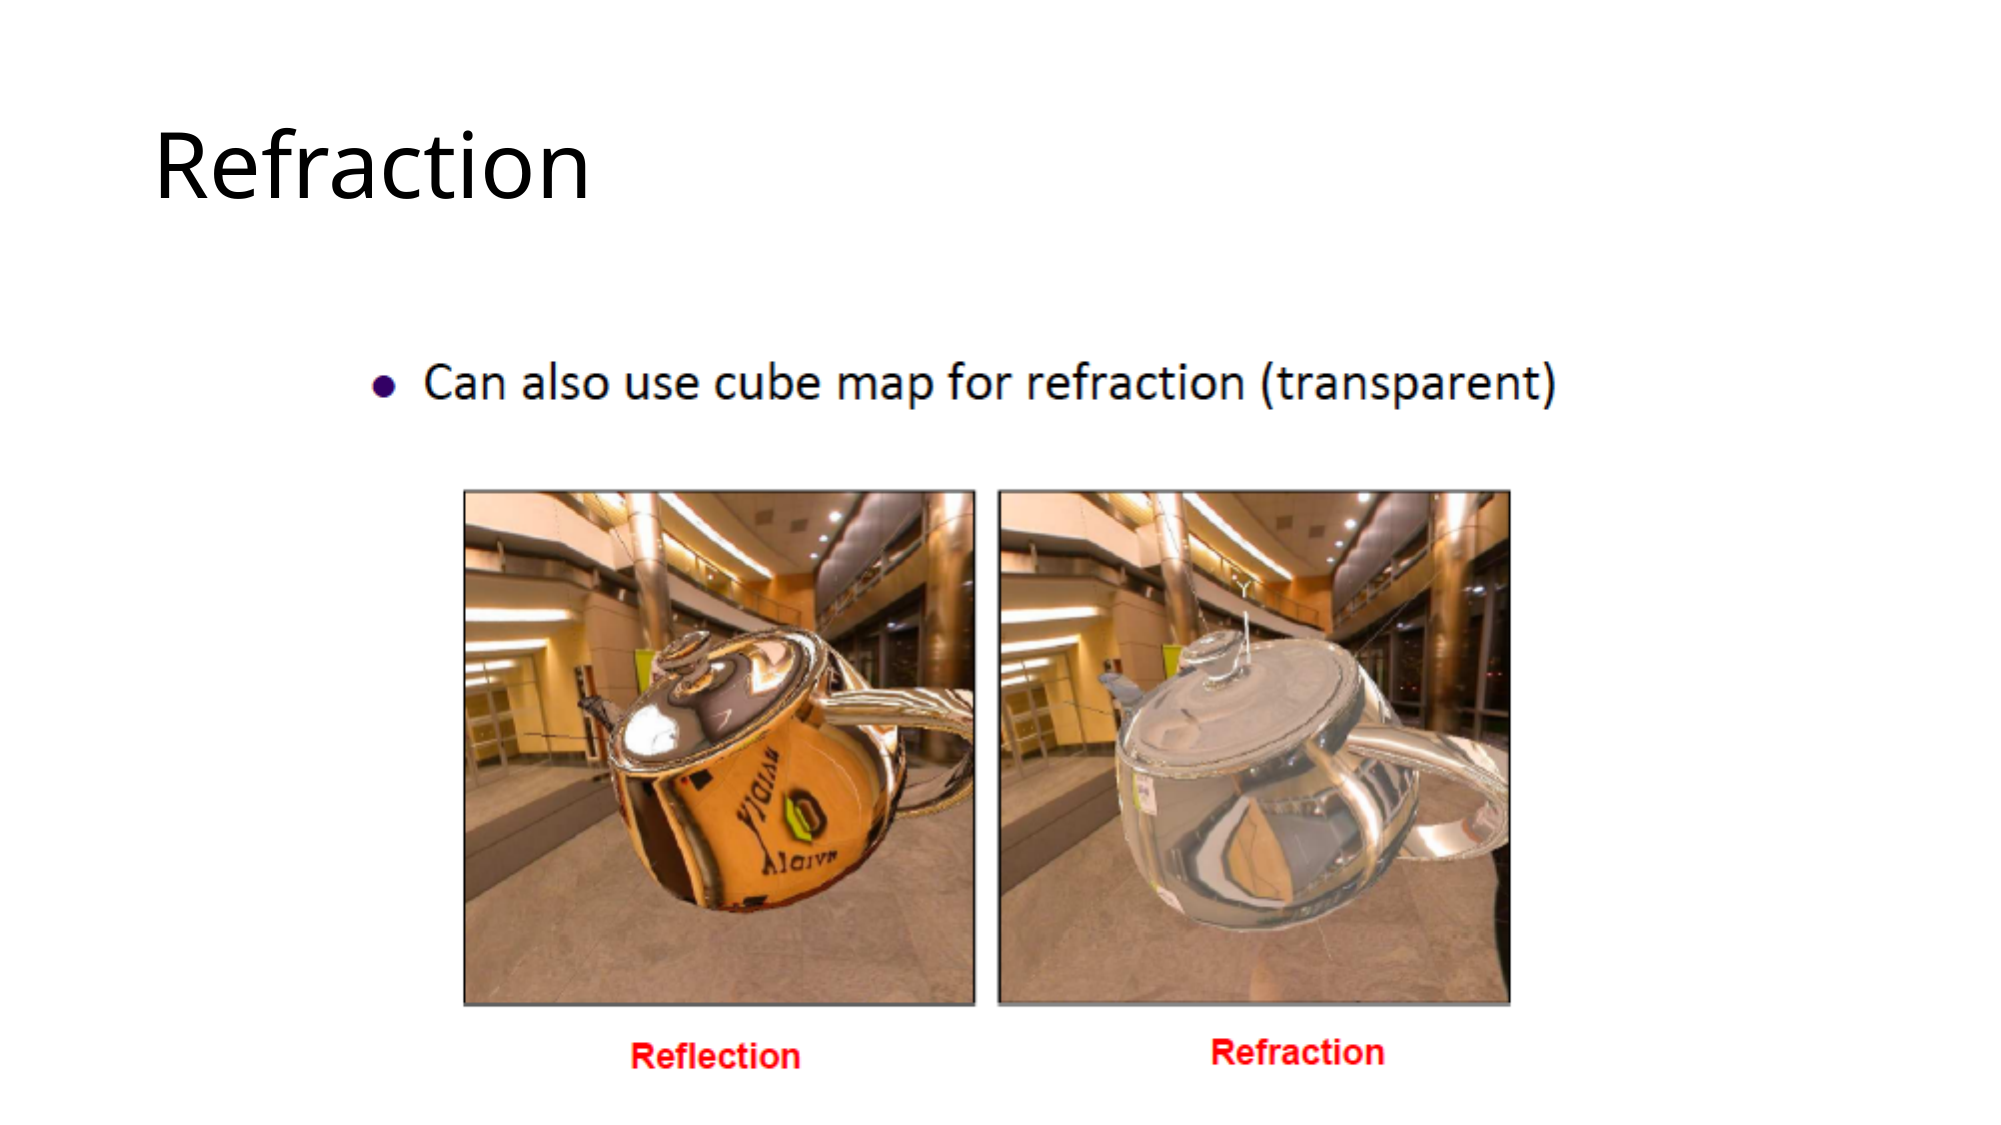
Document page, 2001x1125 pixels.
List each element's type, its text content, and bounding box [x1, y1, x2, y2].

picture [328, 344, 1713, 1125]
title Refraction [137, 59, 1863, 278]
